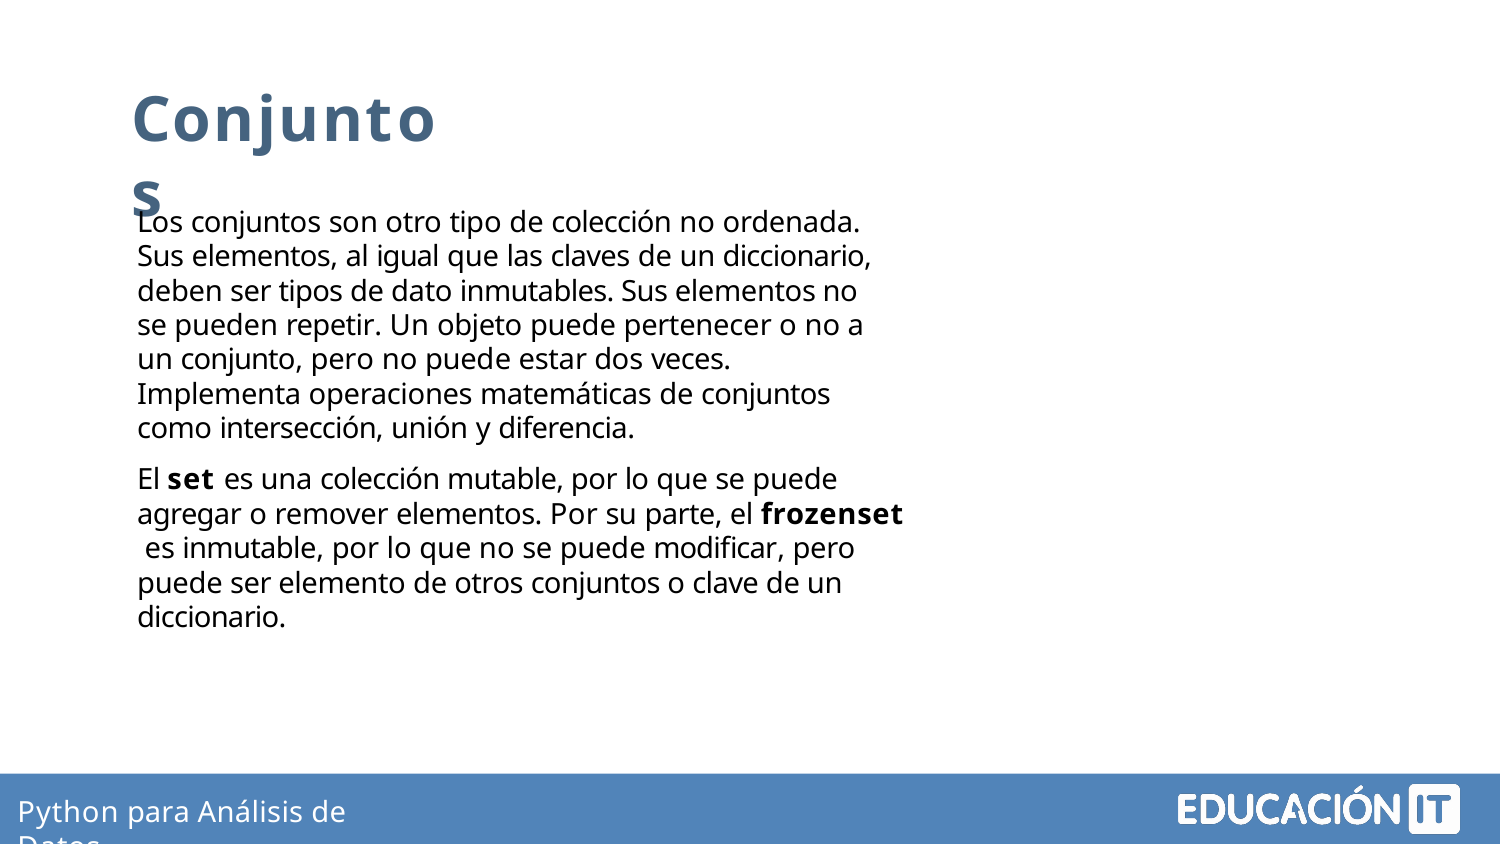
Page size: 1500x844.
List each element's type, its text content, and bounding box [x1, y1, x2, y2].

footer Python para Análisis de Datos [15, 793, 412, 844]
text_box Los conjuntos son otro tipo de colección no ordenada. Sus elementos, al igual que las claves de un diccionario, deben ser tipos de dato inmutables. Sus elementos no se pueden repetir. Un objeto puede pertenecer o no a un conjunto, pero no puede estar dos veces. Implementa operaciones matemáticas de conjuntos como intersección, unión y diferencia. El set es una colección mutable, por lo que se puede agregar o remover elementos. Por su parte, el frozenset es inmutable, por lo que no se puede modiﬁcar, pero puede ser elemento de otros conjuntos o clave de un diccionario. [134, 199, 909, 634]
picture [1175, 778, 1463, 840]
title Conjuntos [129, 77, 457, 230]
